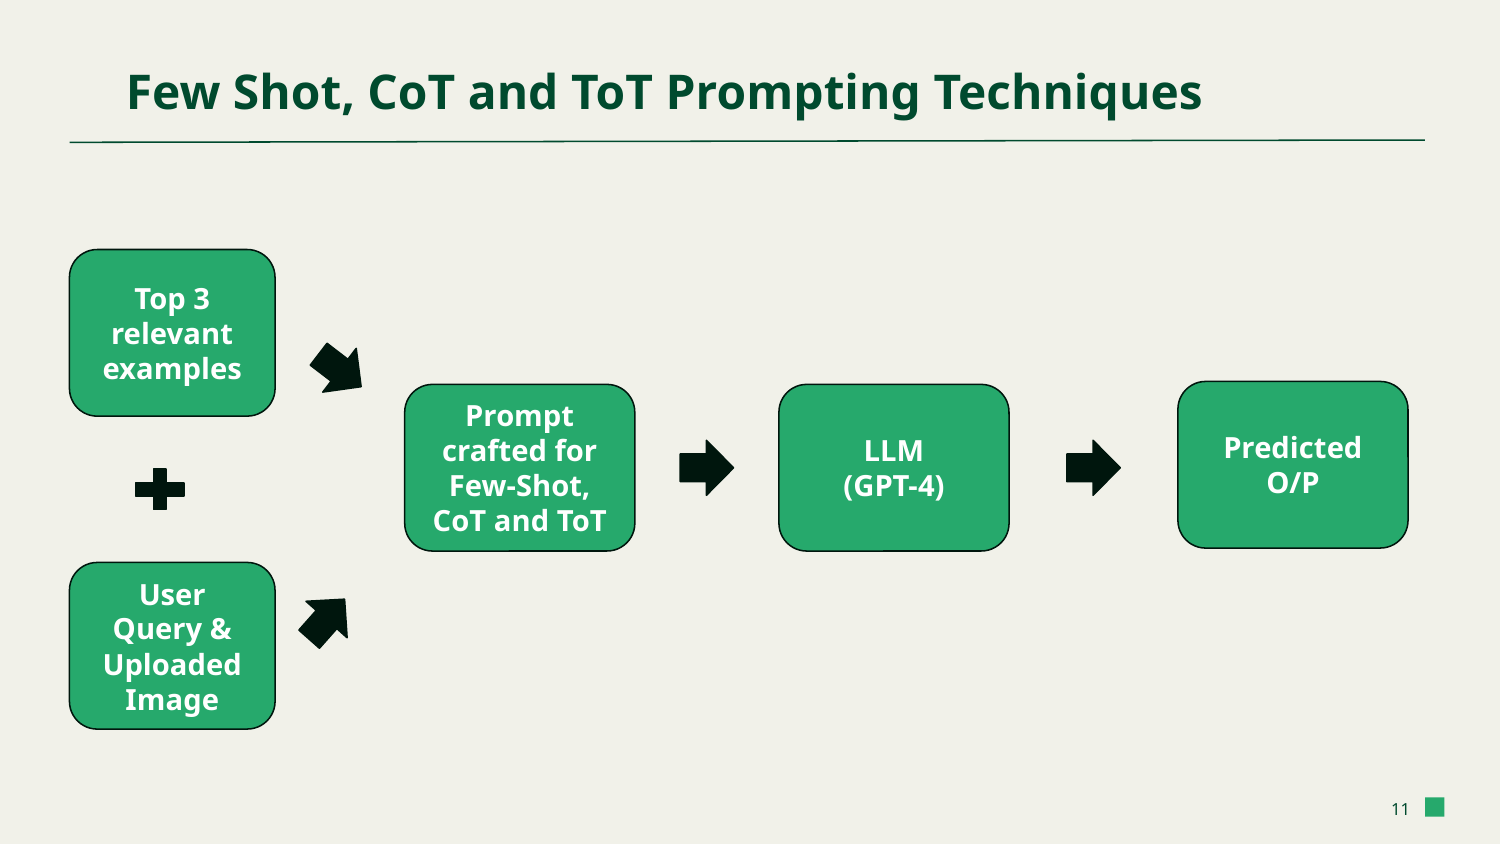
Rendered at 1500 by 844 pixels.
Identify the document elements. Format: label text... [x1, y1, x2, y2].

text_box User Query & Uploaded Image [69, 562, 276, 730]
text_box Top 3 relevant examples [69, 249, 276, 417]
text_box [310, 343, 362, 393]
text_box Prompt crafted for Few-Shot, CoT and ToT [404, 384, 635, 552]
text_box LLM (GPT-4) [778, 384, 1010, 552]
text_box [680, 440, 734, 496]
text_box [69, 139, 1425, 143]
text_box [135, 469, 184, 510]
subtitle Few Shot, CoT and ToT Prompting Techniques [110, 41, 1401, 84]
text_box [298, 599, 348, 649]
text_box [1066, 440, 1121, 496]
text_box Predicted O/P [1177, 381, 1409, 549]
slide_number ‹#› [1350, 787, 1425, 833]
